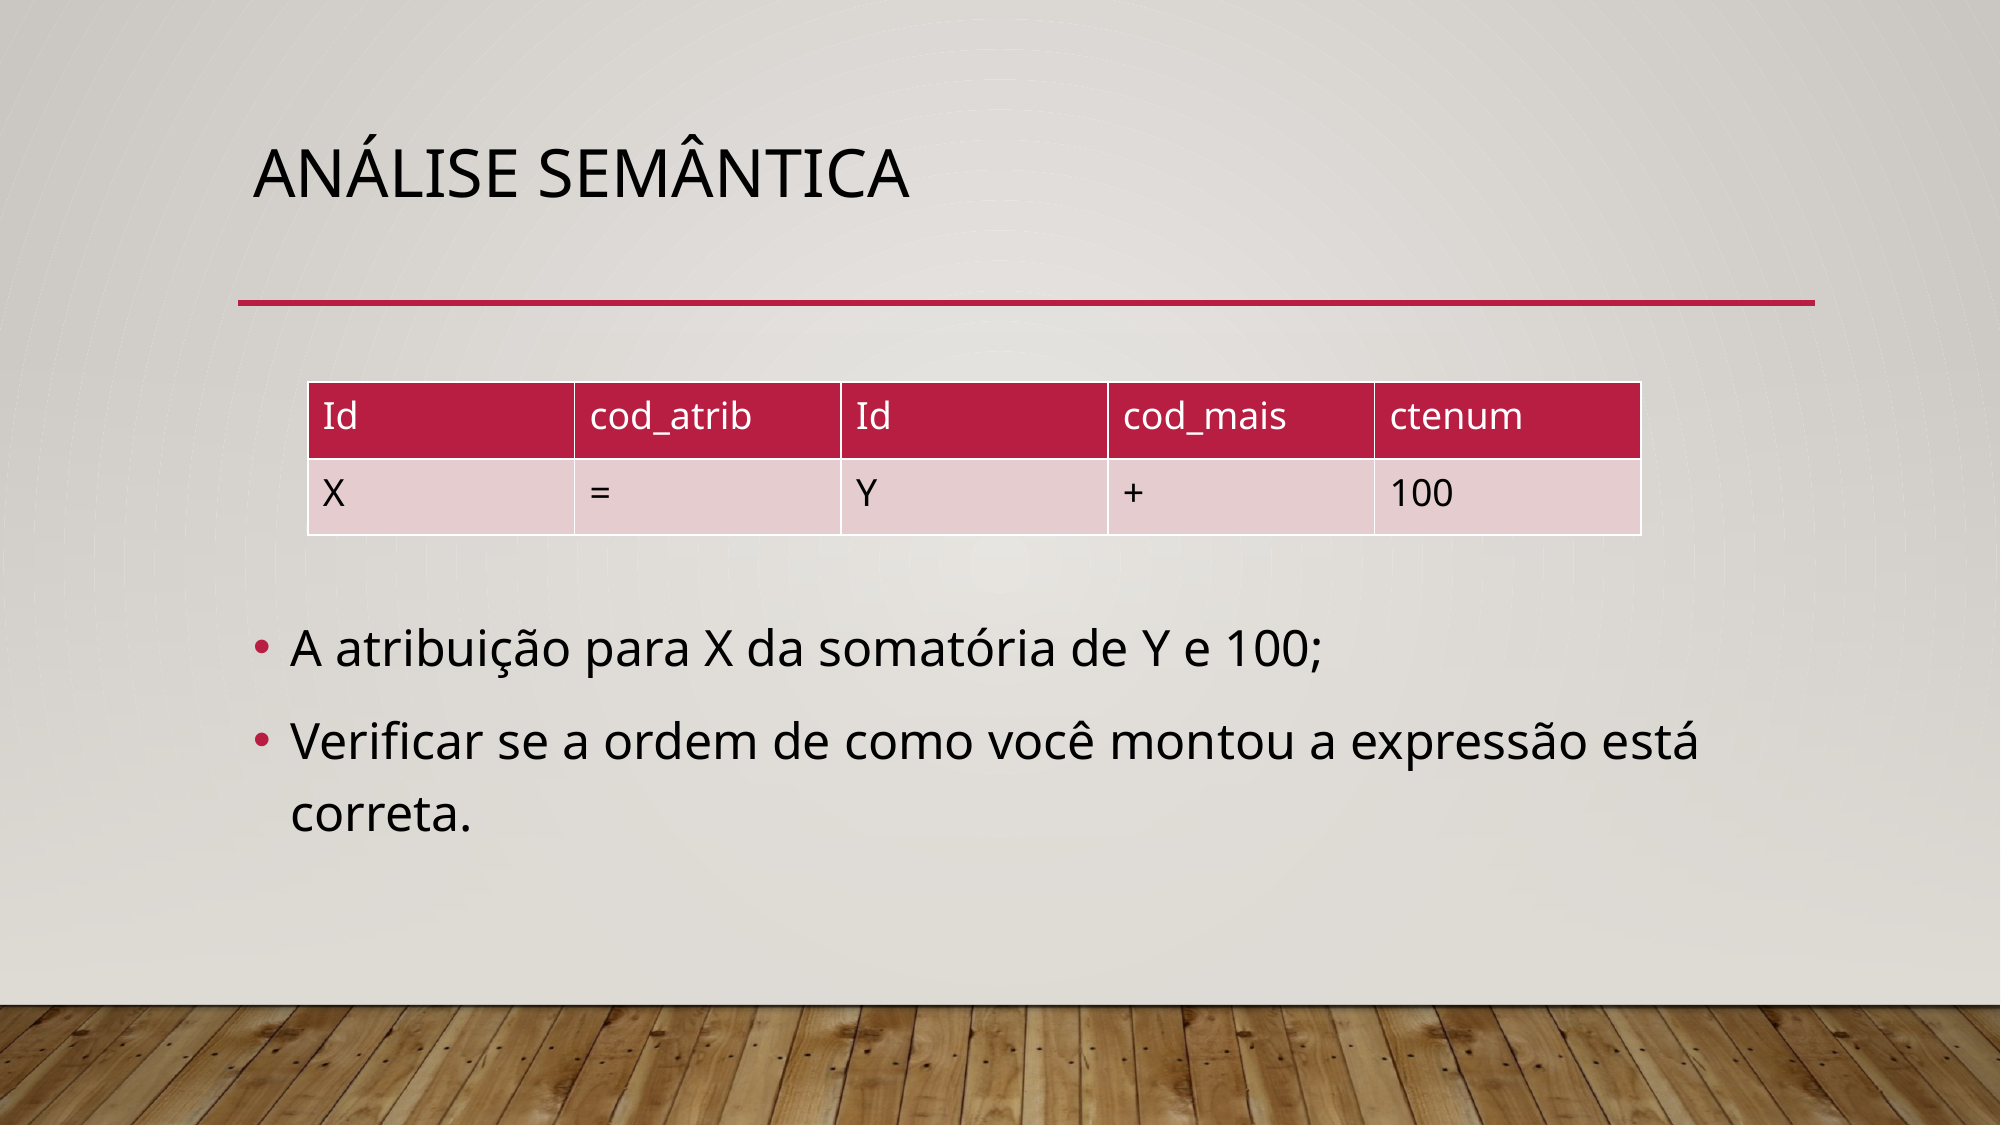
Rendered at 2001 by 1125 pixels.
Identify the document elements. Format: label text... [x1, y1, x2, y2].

table_cell 100 [1375, 460, 1640, 534]
table_header ctenum [1375, 383, 1640, 458]
table_header Id [842, 383, 1107, 458]
picture [0, 1005, 2000, 1125]
table_cell X [309, 460, 574, 534]
table_cell + [1109, 460, 1374, 534]
table_cell Y [842, 460, 1107, 534]
table_cell = [575, 460, 840, 534]
title Análise Semântica [238, 131, 1814, 305]
table_header Id [309, 383, 574, 458]
table_header cod_atrib [575, 383, 840, 458]
list A atribuição para X da somatória de Y e 100; Verificar se a ordem de como você montou a expressão está correta. [238, 330, 1814, 897]
table_header cod_mais [1109, 383, 1374, 458]
